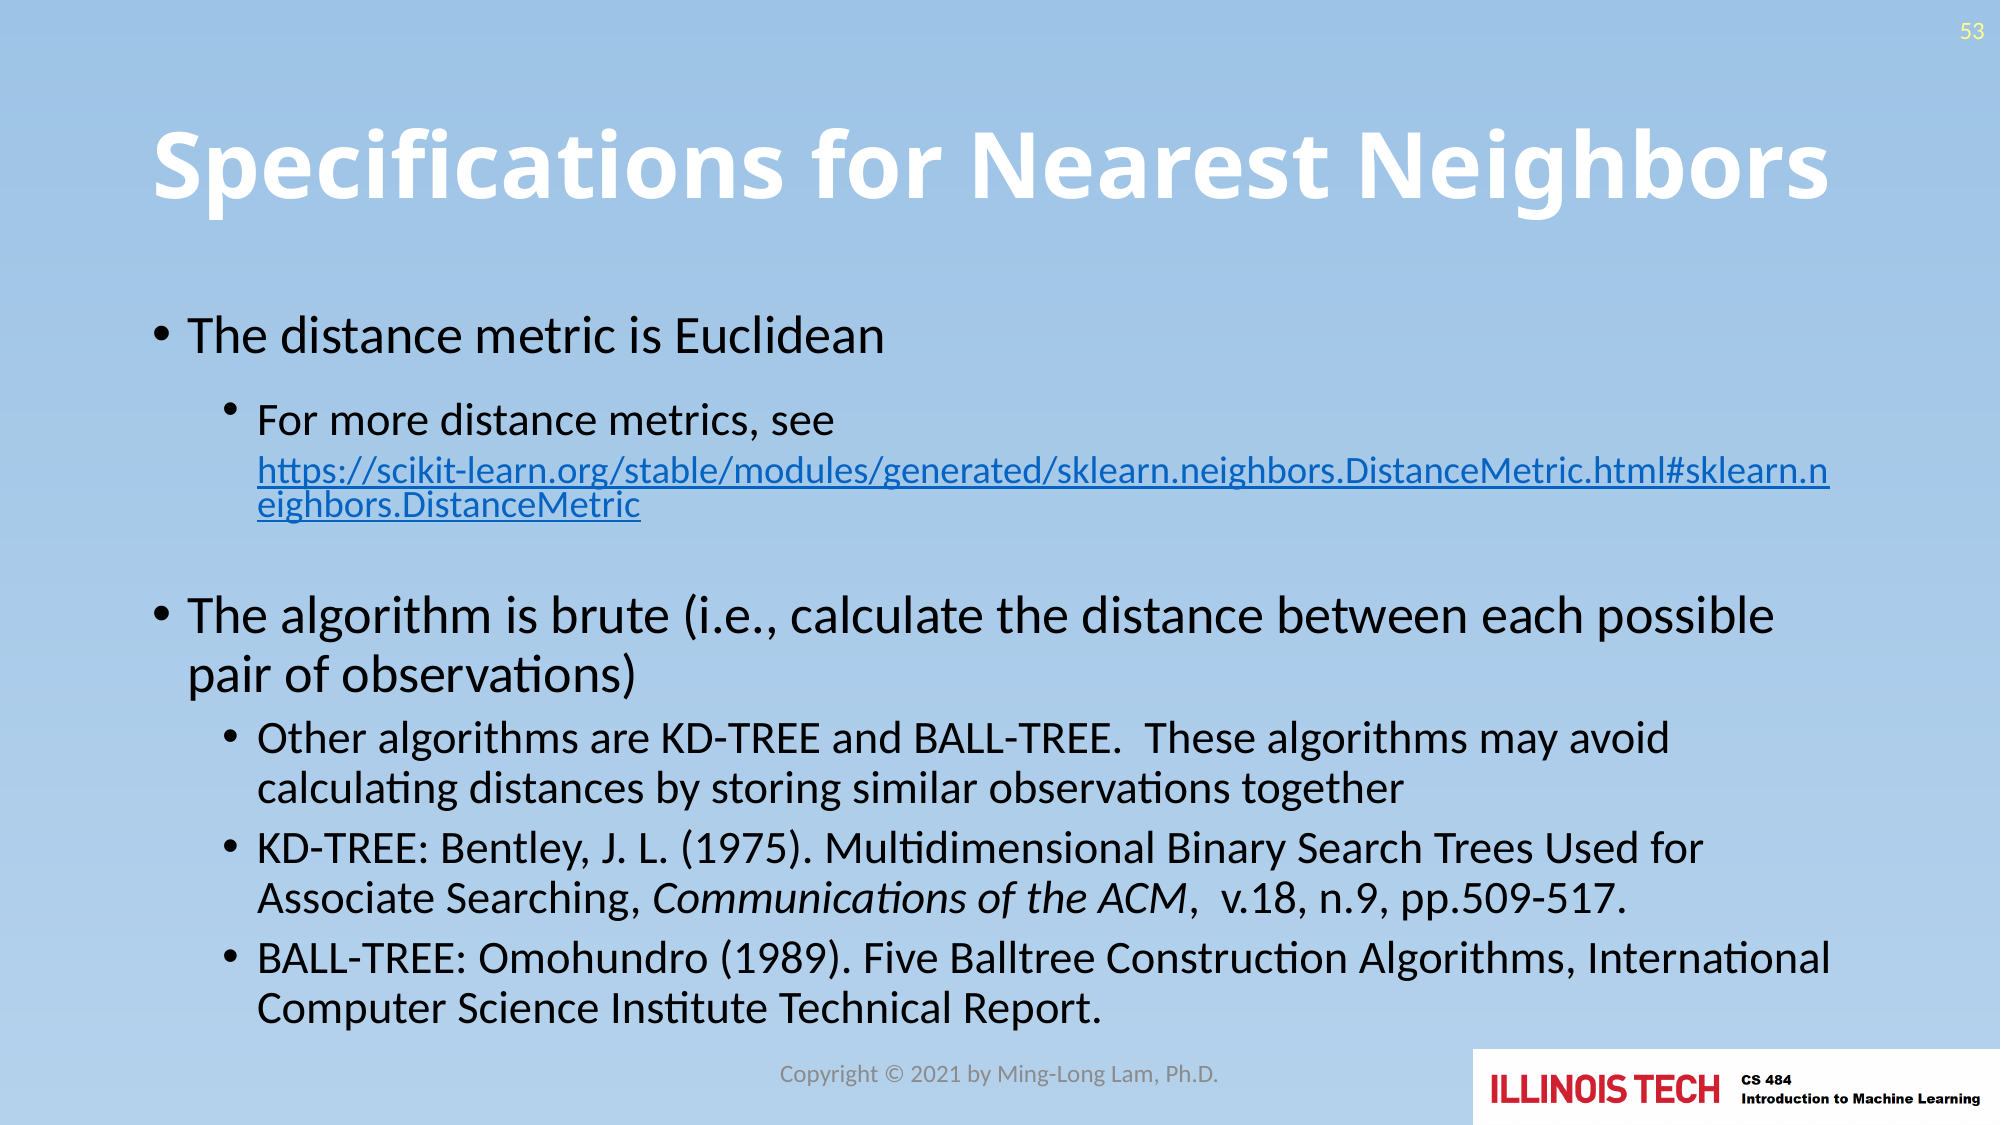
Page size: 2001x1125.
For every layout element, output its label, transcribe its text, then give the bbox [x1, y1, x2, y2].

list The distance metric is Euclidean For more distance metrics, see https://scikit-learn.org/stable/modules/generated/sklearn.neighbors.DistanceMetric.html#sklearn.neighbors.DistanceMetric The algorithm is brute (i.e., calculate the distance between each possible pair of observations) Other algorithms are KD-TREE and BALL-TREE. These algorithms may avoid calculating distances by storing similar observations together KD-TREE: Bentley, J. L. (1975). Multidimensional Binary Search Trees Used for Associate Searching, Communications of the ACM, v.18, n.9, pp.509-517. BALL-TREE: Omohundro (1989). Five Balltree Construction Algorithms, International Computer Science Institute Technical Report. [137, 299, 1863, 1014]
picture [1473, 1049, 2000, 1125]
footer Copyright © 2021 by Ming-Long Lam, Ph.D. [662, 1042, 1338, 1103]
slide_number 53 [1550, 0, 2000, 60]
title Specifications for Nearest Neighbors [137, 59, 1863, 278]
